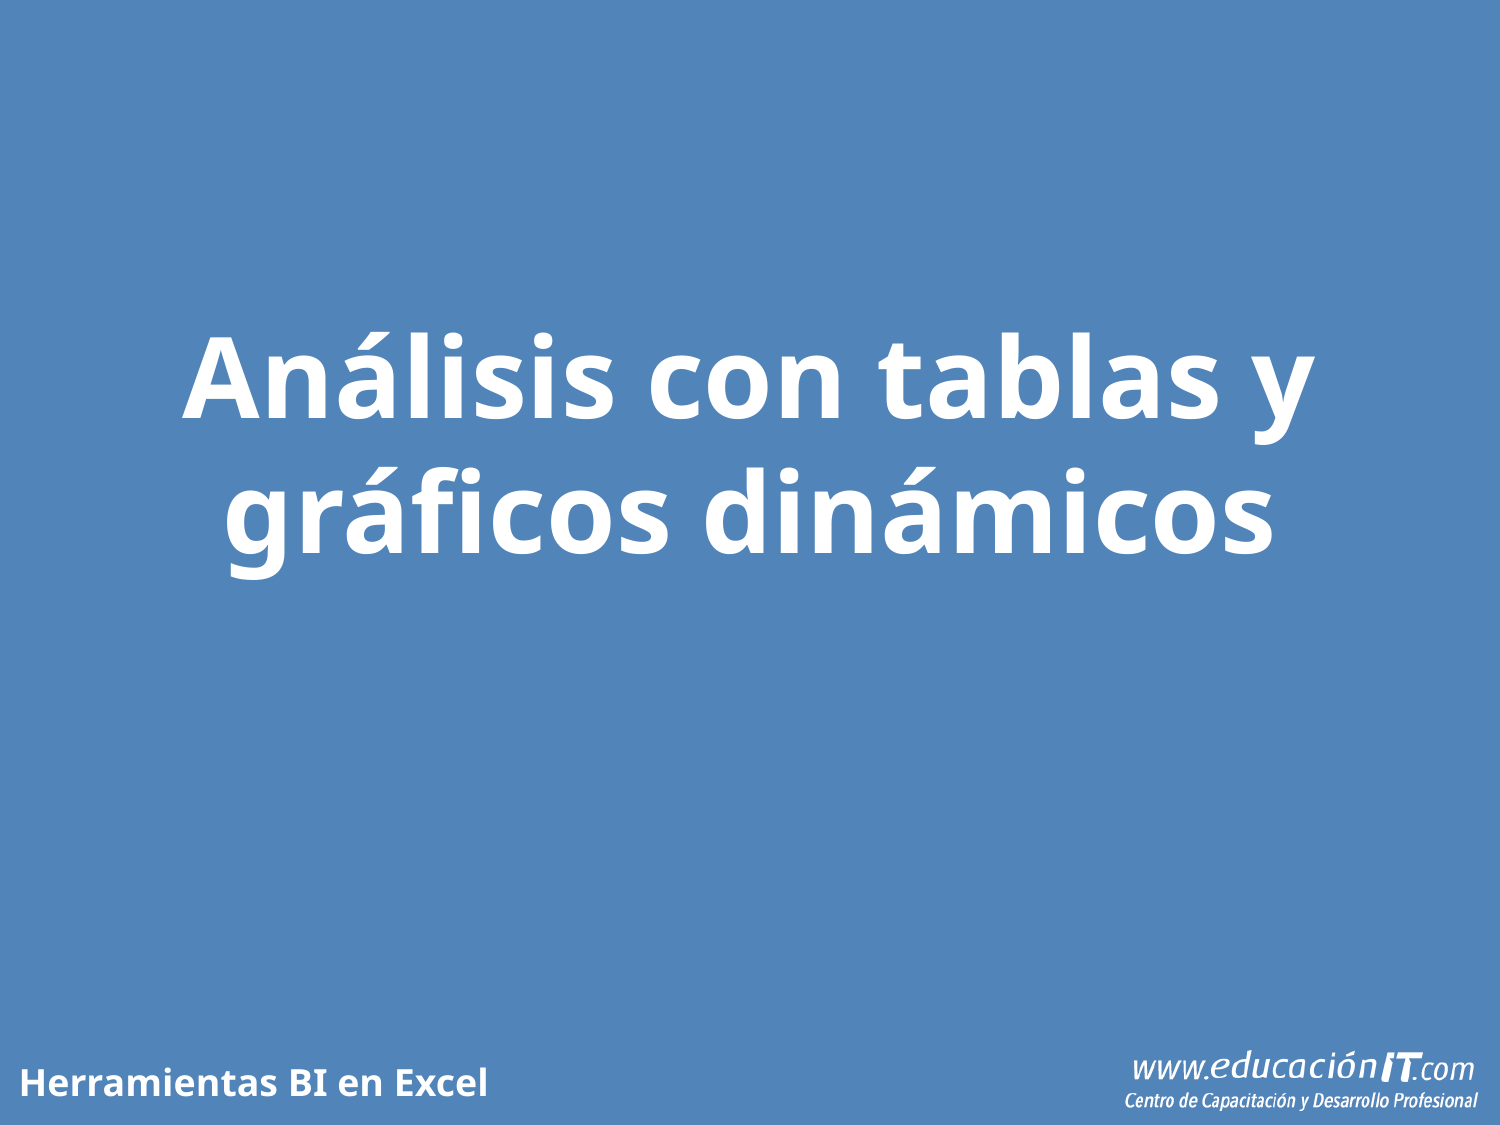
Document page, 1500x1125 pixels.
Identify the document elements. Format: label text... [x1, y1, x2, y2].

text_box Análisis con tablas y gráficos dinámicos [0, 298, 1500, 723]
picture [0, 1031, 1500, 1125]
